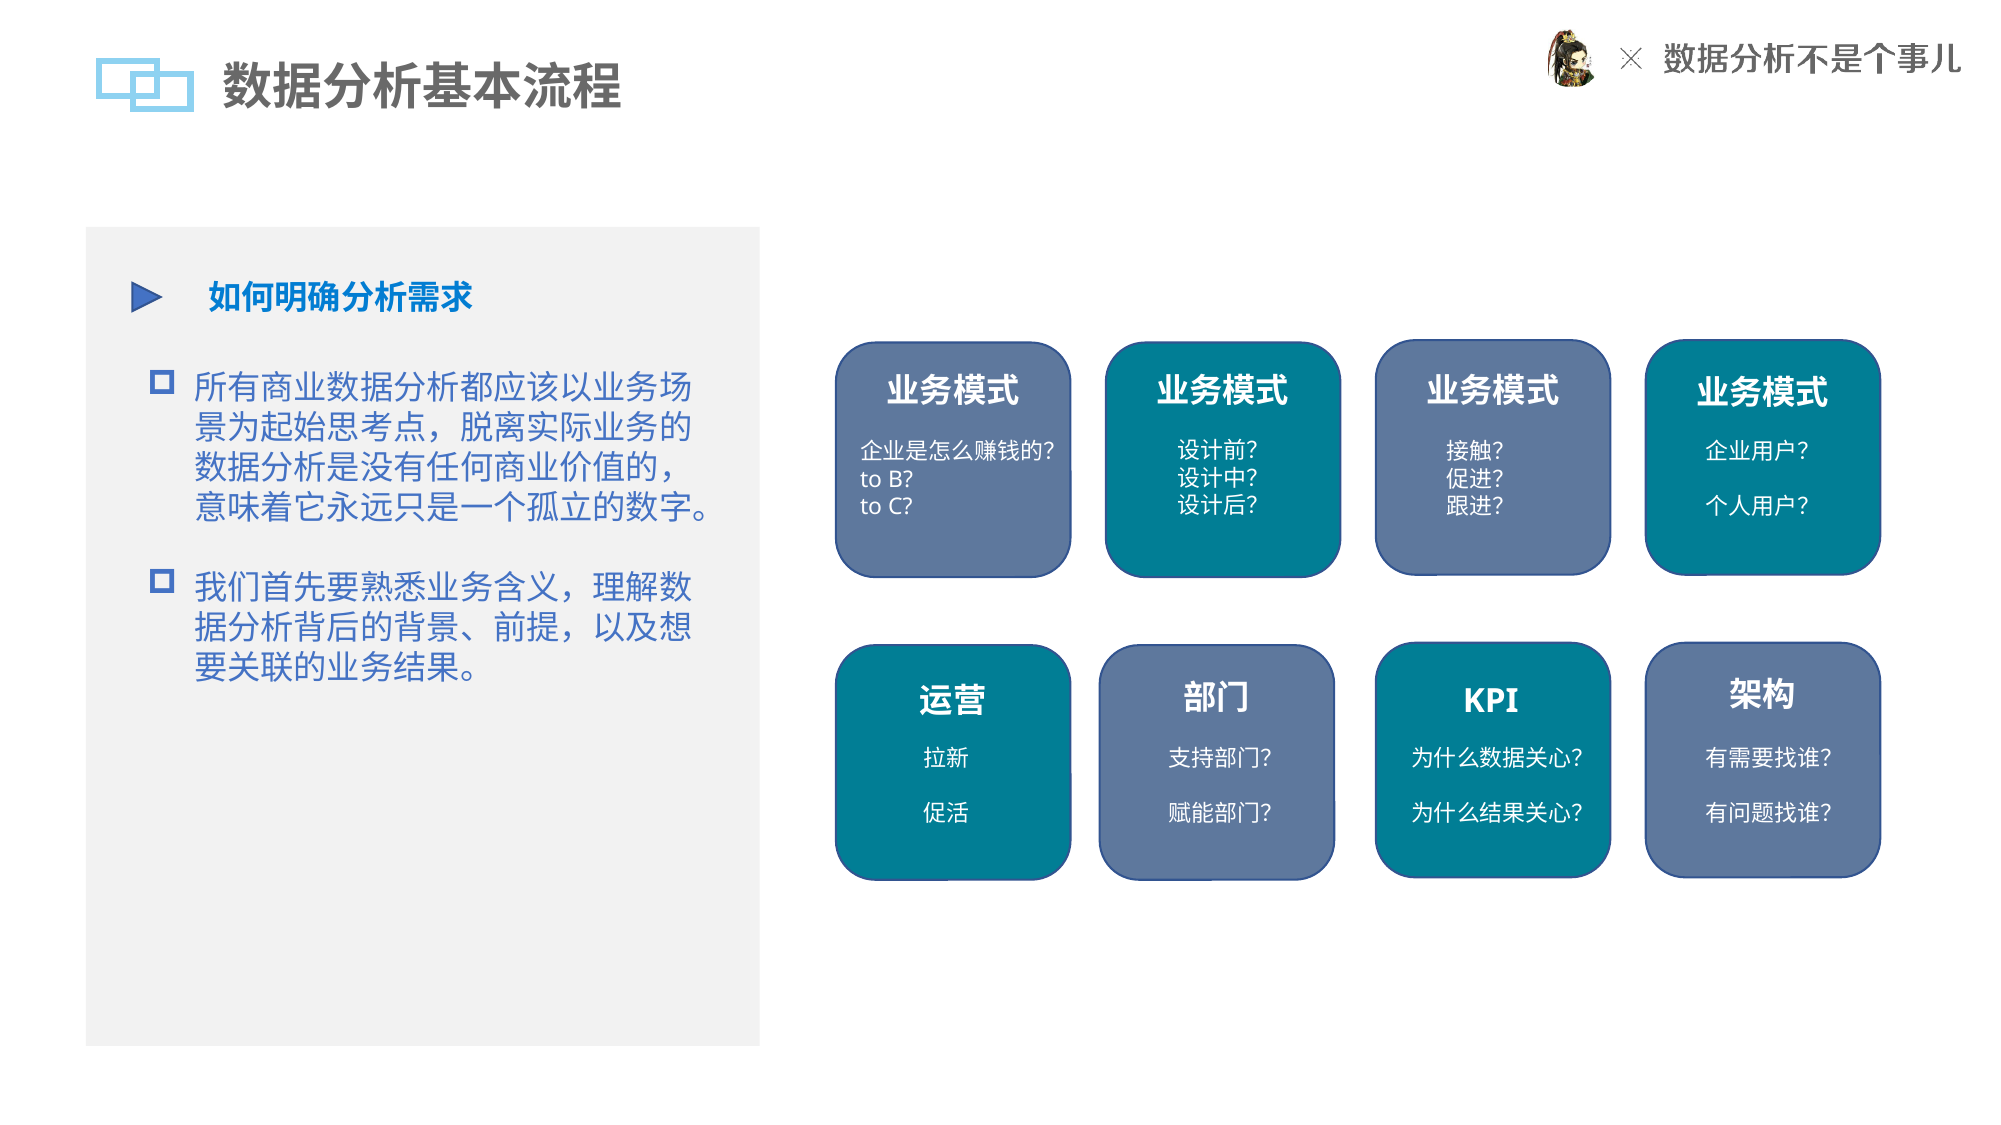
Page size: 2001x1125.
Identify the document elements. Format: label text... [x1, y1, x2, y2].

text_box 接触？ 促进？ 跟进？ [1432, 429, 1531, 527]
text_box 为什么数据关心？ 为什么结果关心？ [1396, 736, 1610, 834]
picture [1534, 23, 1967, 92]
text_box [85, 226, 760, 1046]
text_box [1374, 339, 1612, 576]
text_box 业务模式 [1141, 362, 1305, 417]
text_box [99, 60, 191, 110]
text_box 部门 [1168, 668, 1266, 724]
text_box KPI [1448, 671, 1534, 727]
text_box 如何明确分析需求 [193, 269, 490, 324]
text_box [834, 341, 1072, 579]
text_box 设计前？ 设计中？ 设计后？ [1162, 428, 1284, 526]
text_box 业务模式 [1411, 362, 1575, 417]
text_box [1644, 339, 1882, 576]
text_box [1644, 641, 1882, 879]
text_box [1374, 641, 1612, 879]
text_box 运营 [905, 671, 1002, 727]
text_box [834, 644, 1072, 881]
text_box 业务模式 [871, 362, 1035, 417]
text_box 所有商业数据分析都应该以业务场景为起始思考点，脱离实际业务的数据分析是没有任何商业价值的，意味着它永远只是一个孤立的数字。 我们首先要熟悉业务含义，理解数据分析背后的背景、前提，以及想要关联的业务结果。 [132, 359, 714, 734]
text_box 企业用户？ 个人用户？ [1690, 429, 1836, 527]
text_box [1098, 644, 1336, 881]
text_box 架构 [1714, 666, 1812, 721]
text_box 企业是怎么赚钱的？ to B? to C? [845, 429, 1082, 527]
text_box 业务模式 [1681, 364, 1845, 419]
text_box [1104, 341, 1342, 579]
text_box 支持部门？ 赋能部门？ [1153, 736, 1299, 834]
text_box 数据分析基本流程 [207, 47, 940, 122]
text_box 拉新 促活 [909, 736, 985, 834]
text_box 有需要找谁？ 有问题找谁？ [1690, 736, 1859, 834]
text_box [131, 281, 163, 313]
